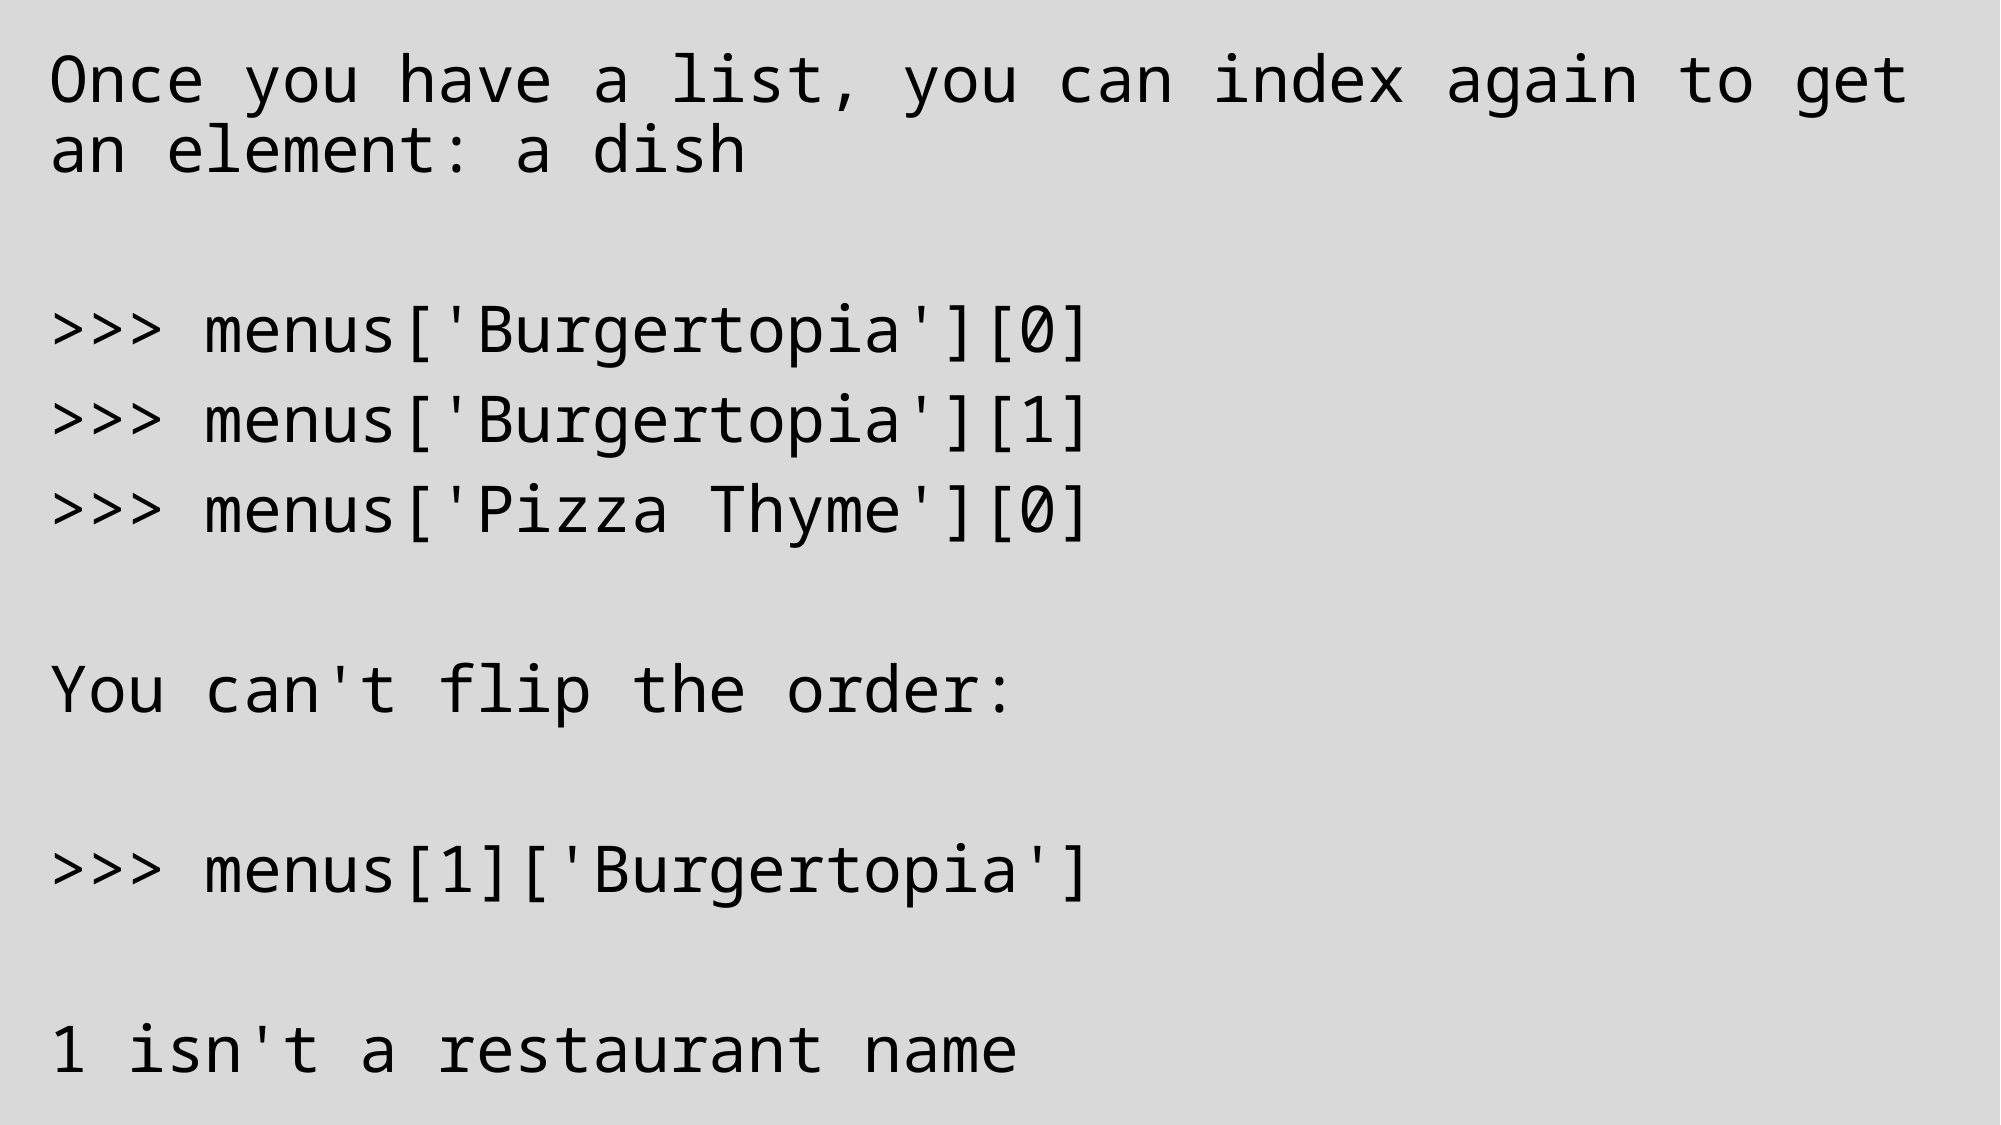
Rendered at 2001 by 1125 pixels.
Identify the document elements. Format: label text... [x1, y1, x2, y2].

list Once you have a list, you can index again to get an element: a dish >>> menus['Burgertopia'][0] >>> menus['Burgertopia'][1] >>> menus['Pizza Thyme'][0] You can't flip the order: >>> menus[1]['Burgertopia'] 1 isn't a restaurant name [34, 39, 1972, 1103]
